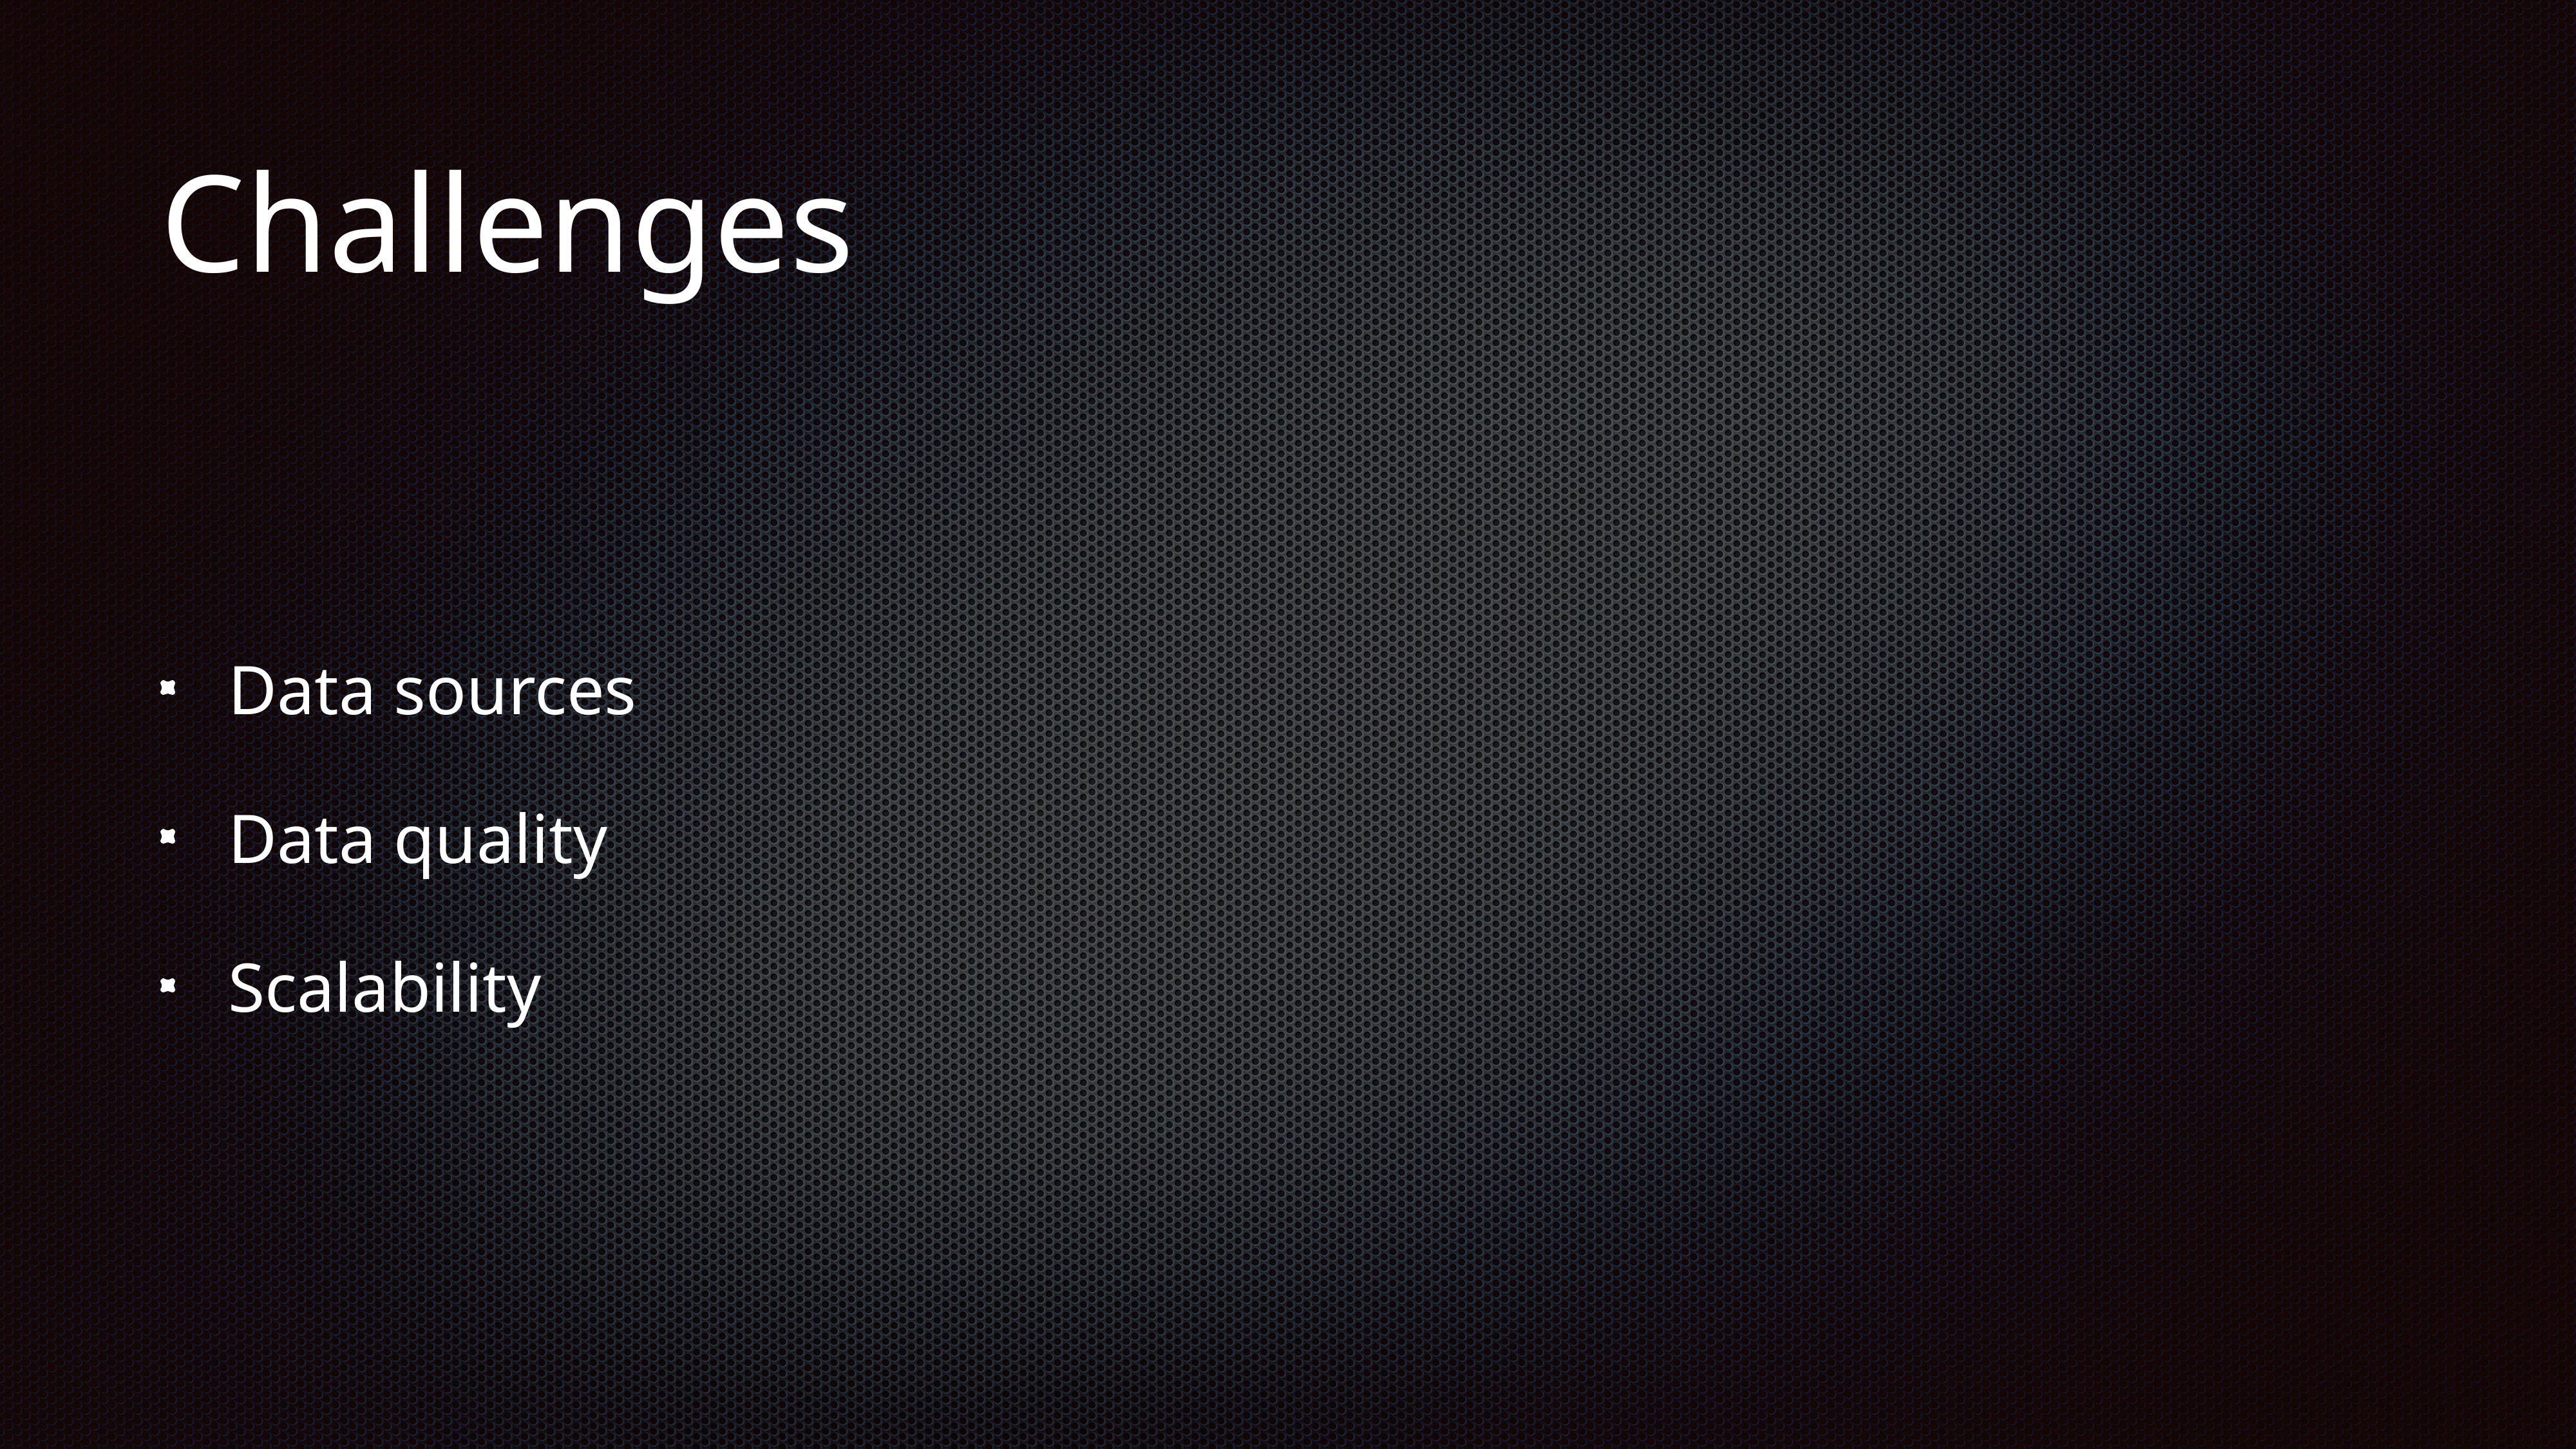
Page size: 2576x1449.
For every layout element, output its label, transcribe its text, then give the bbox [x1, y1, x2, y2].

list Data sources Data quality Scalability [155, 412, 2421, 1262]
picture [0, 0, 2576, 1449]
title Challenges [155, 37, 2421, 401]
